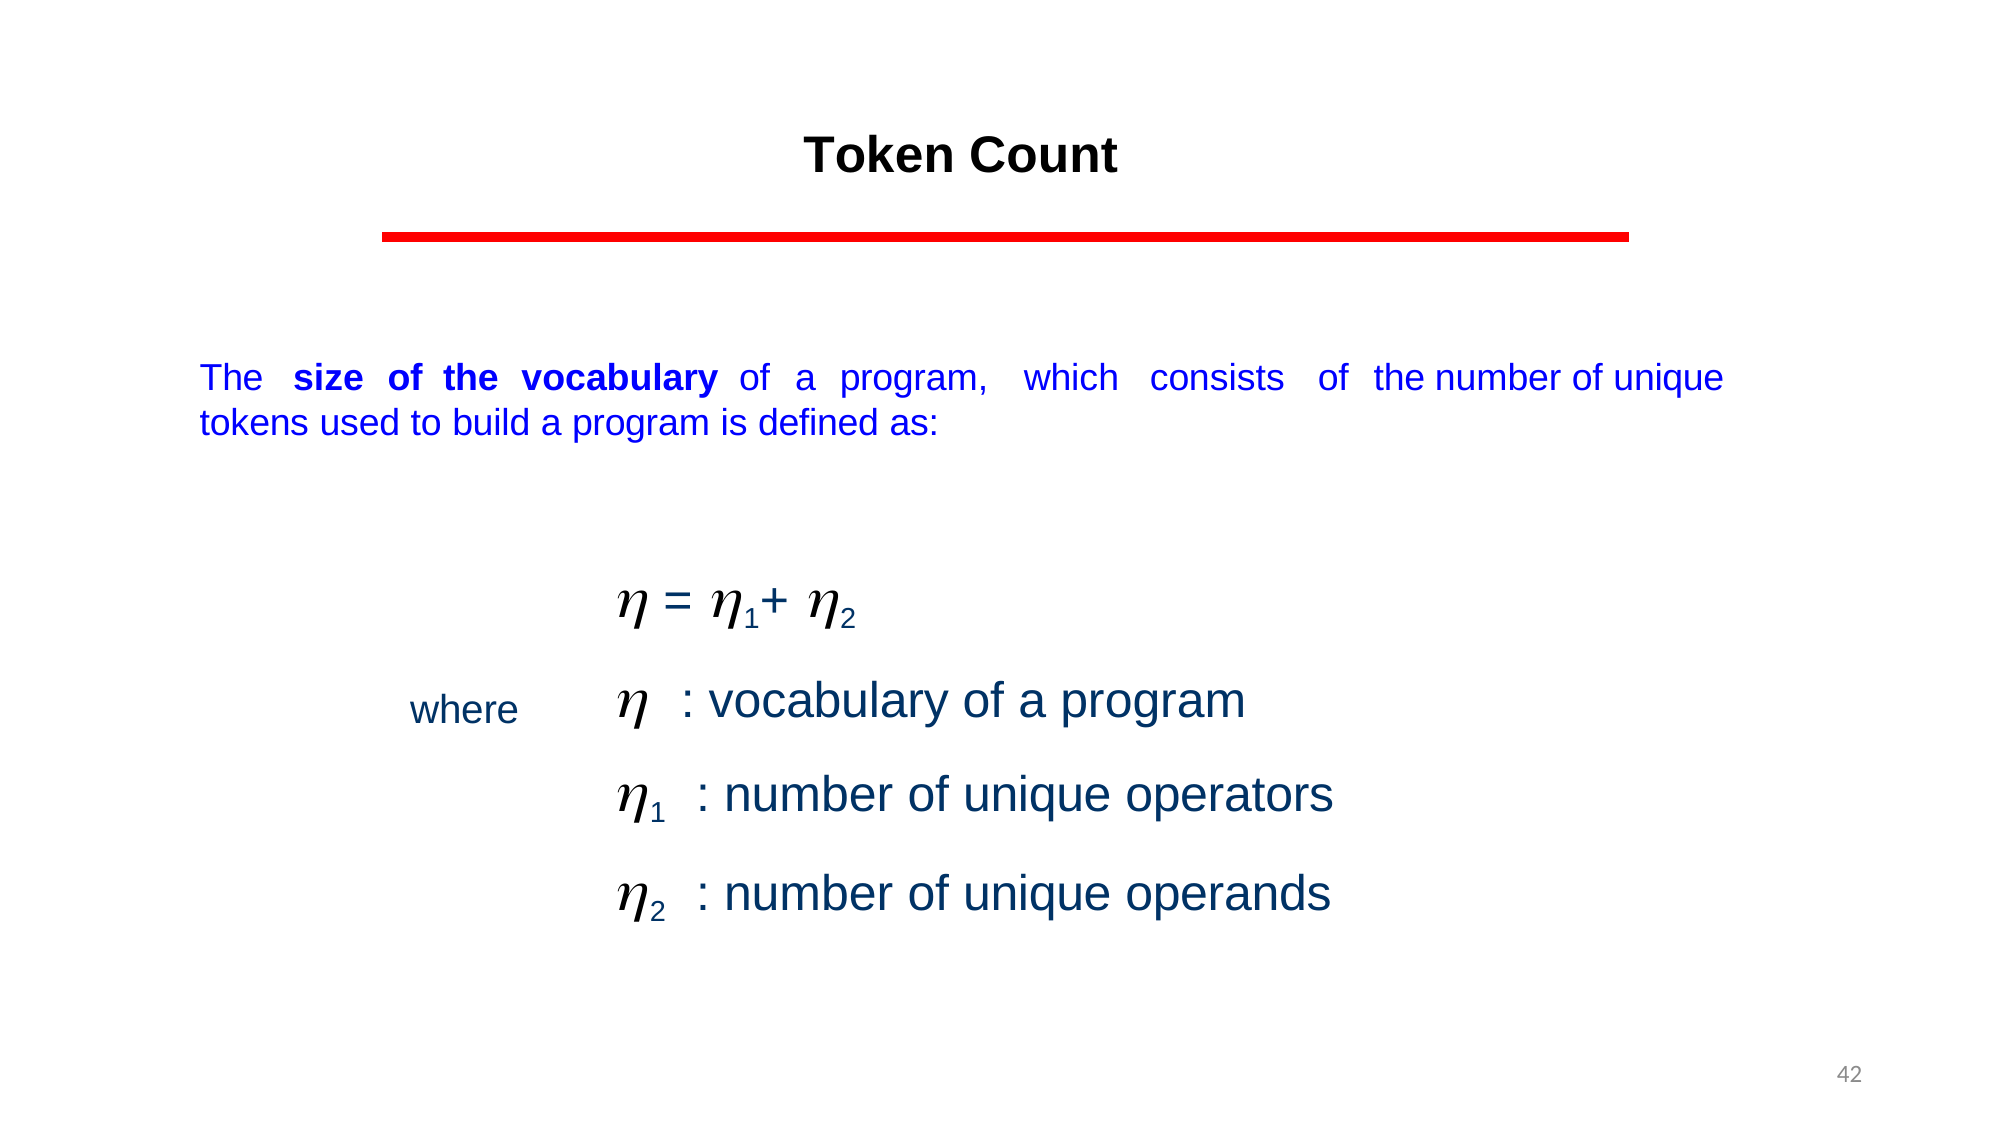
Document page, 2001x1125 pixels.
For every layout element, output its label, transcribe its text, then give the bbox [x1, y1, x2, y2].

slide_number 42 [1412, 746, 1863, 1125]
text_box The size of the vocabulary of a program, which consists of the number of unique tokens used to build a program is defined as: [197, 352, 1746, 443]
text_box where [408, 683, 522, 732]
text_box  = 1+ 2  : vocabulary of a program 1 : number of unique operators 2 : number of unique operands [585, 559, 1397, 928]
text_box Token Count [801, 121, 1120, 184]
text_box [770, 128, 1229, 217]
